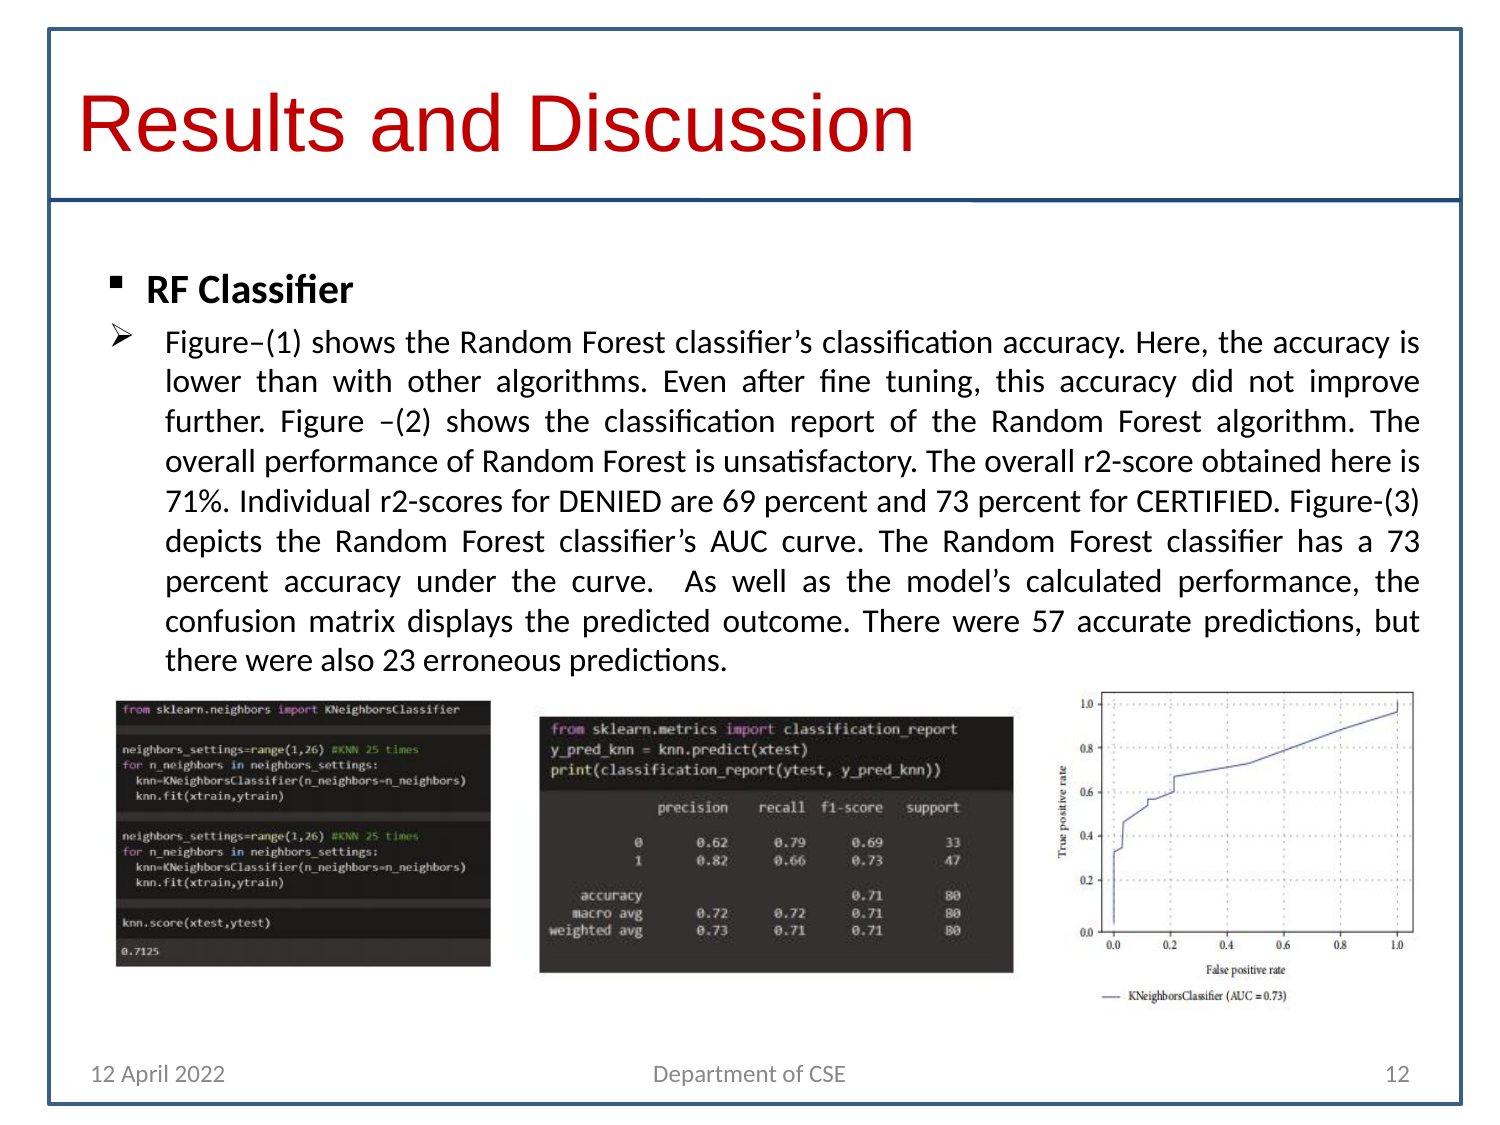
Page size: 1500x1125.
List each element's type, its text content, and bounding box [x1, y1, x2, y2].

title Results and Discussion [62, 62, 1413, 175]
picture [520, 672, 1444, 1015]
picture [105, 688, 502, 976]
footer Department of CSE [512, 1042, 988, 1103]
slide_number 12 [1074, 1042, 1425, 1103]
list RF Classifier Figure–(1) shows the Random Forest classifier’s classification accuracy. Here, the accuracy is lower than with other algorithms. Even after fine tuning, this accuracy did not improve further. Figure –(2) shows the classification report of the Random Forest algorithm. The overall performance of Random Forest is unsatisfactory. The overall r2-score obtained here is 71%. Individual r2-scores for DENIED are 69 percent and 73 percent for CERTIFIED. Figure-(3) depicts the Random Forest classifier’s AUC curve. The Random Forest classifier has a 73 percent accuracy under the curve. As well as the model’s calculated performance, the confusion matrix displays the predicted outcome. There were 57 accurate predictions, but there were also 23 erroneous predictions. [75, 229, 1438, 1013]
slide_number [75, 1042, 425, 1103]
